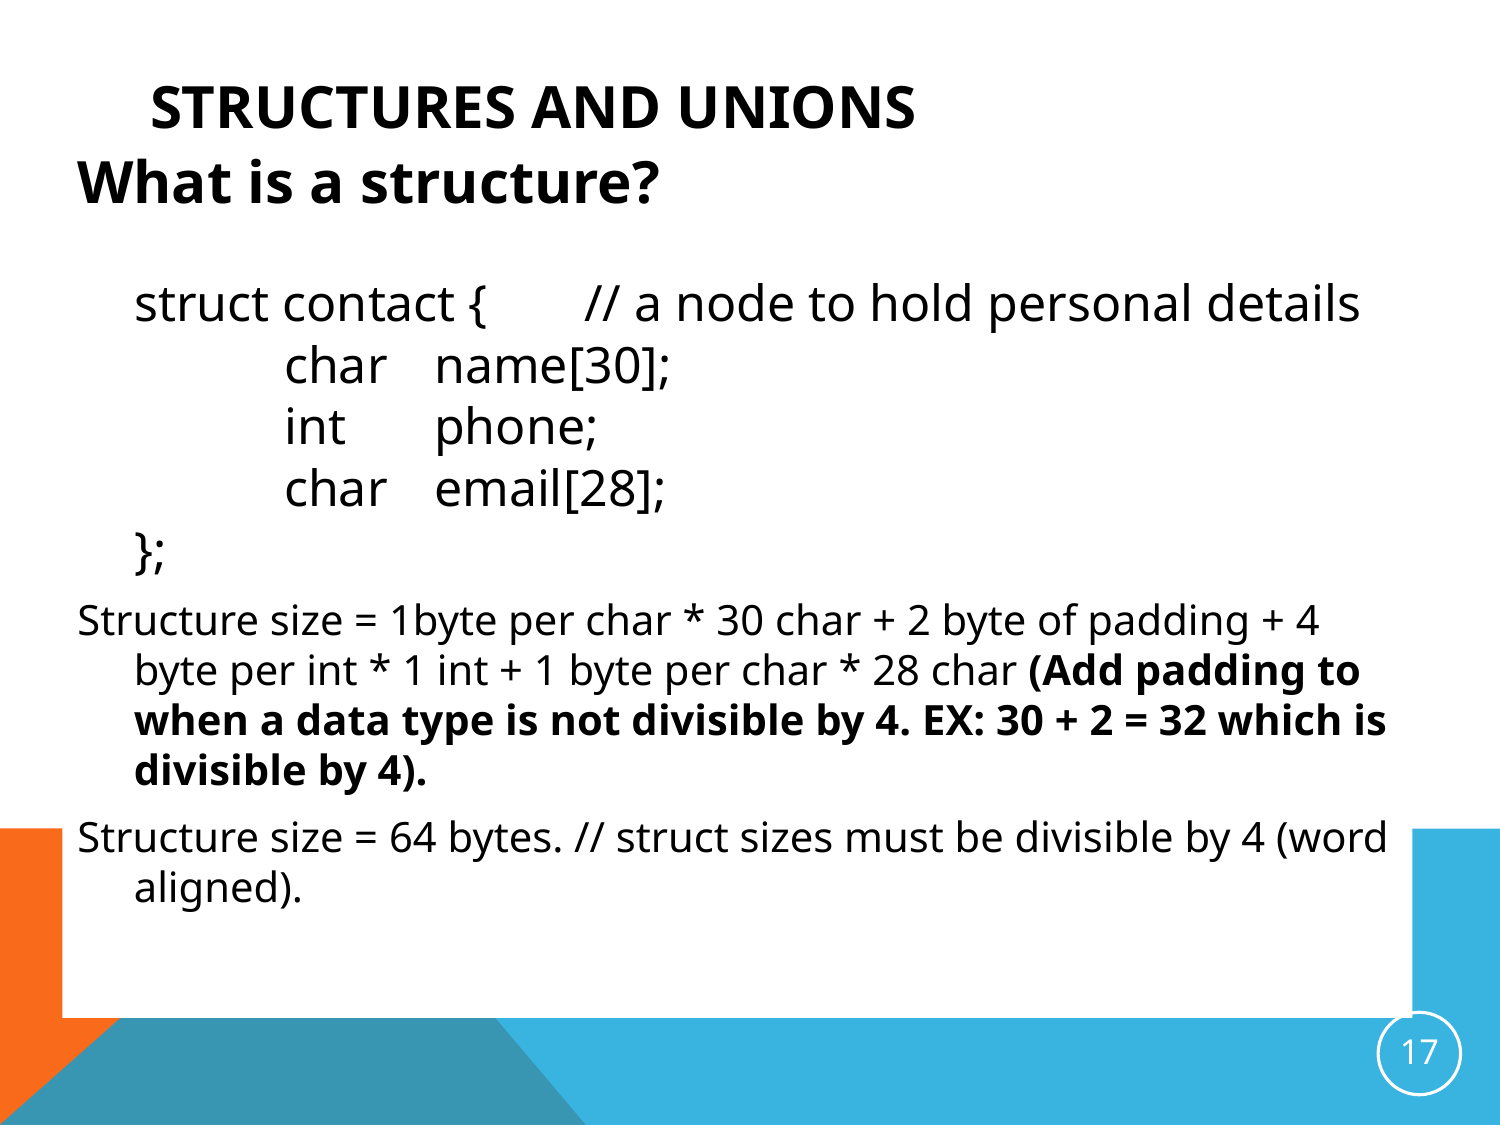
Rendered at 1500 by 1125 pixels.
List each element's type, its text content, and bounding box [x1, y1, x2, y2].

title Structures and Unions [135, 60, 1369, 137]
slide_number 17 [1376, 1010, 1463, 1097]
list What is a structure? struct contact { // a node to hold personal details char name[30]; int phone; char email[28]; }; Structure size = 1byte per char * 30 char + 2 byte of padding + 4 byte per int * 1 int + 1 byte per char * 28 char (Add padding to when a data type is not divisible by 4. EX: 30 + 2 = 32 which is divisible by 4). Structure size = 64 bytes. // struct sizes must be divisible by 4 (word aligned). [62, 137, 1413, 1018]
